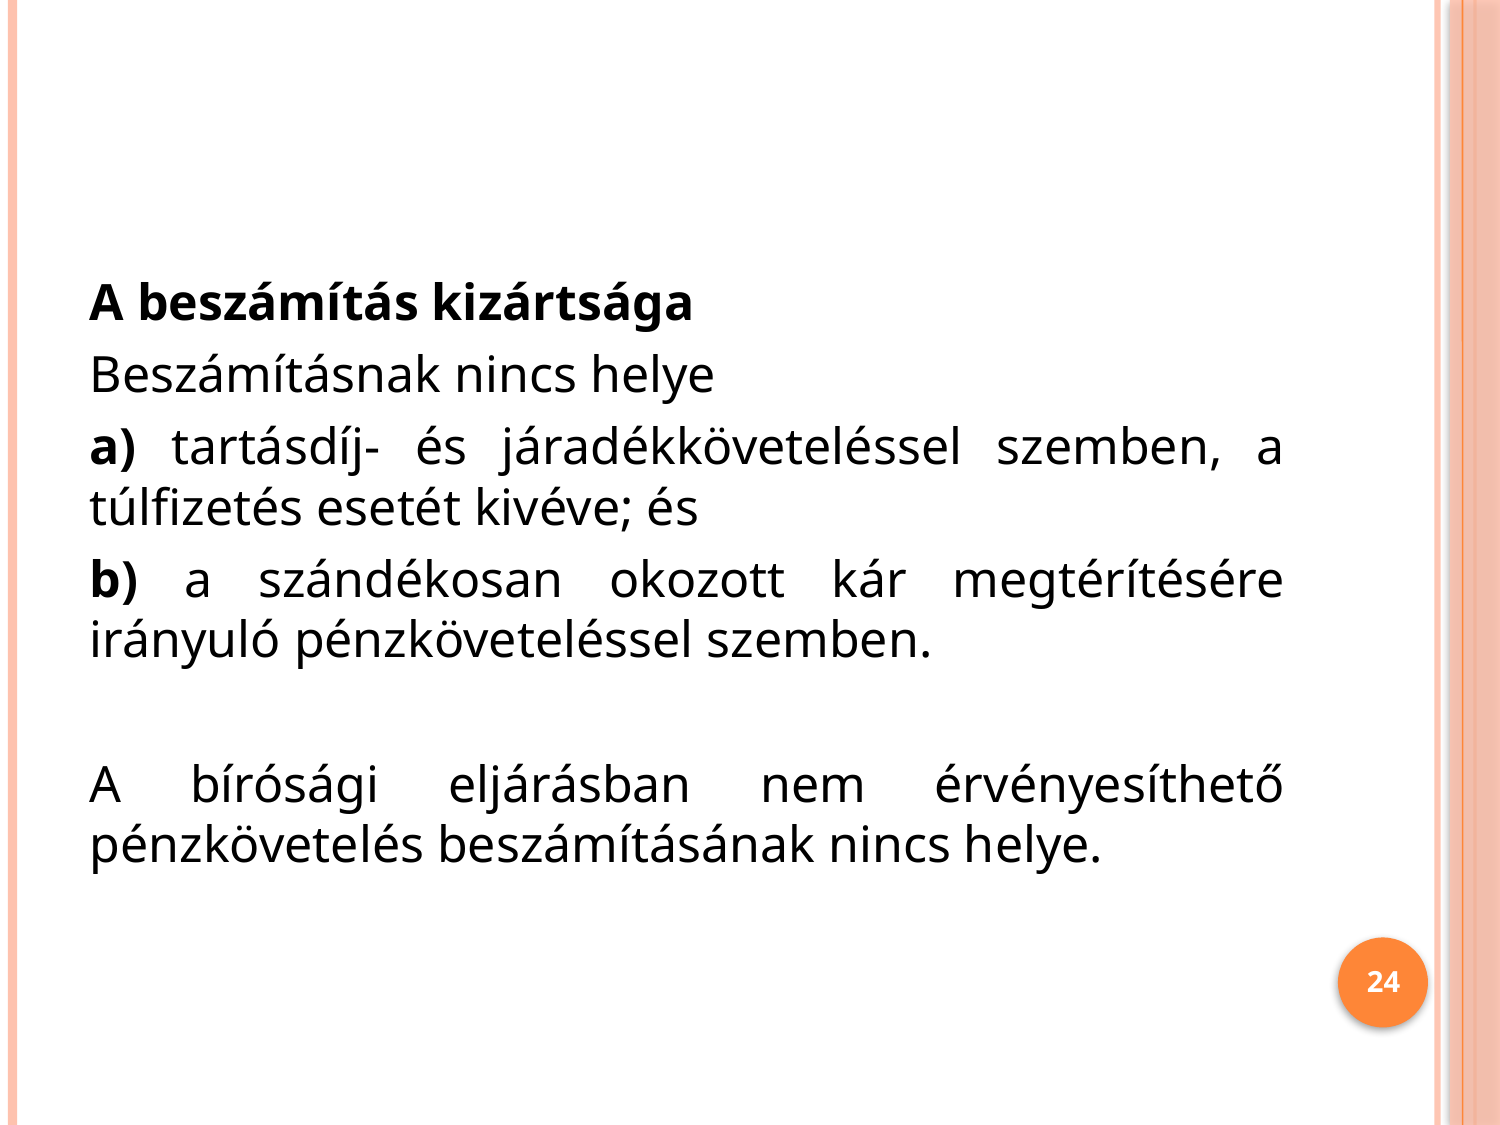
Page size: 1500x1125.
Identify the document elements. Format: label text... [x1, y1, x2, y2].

list A beszámítás kizártsága Beszámításnak nincs helye a) tartásdíj- és járadékköveteléssel szemben, a túlfizetés esetét kivéve; és b) a szándékosan okozott kár megtérítésére irányuló pénzköveteléssel szemben. A bírósági eljárásban nem érvényesíthető pénzkövetelés beszámításának nincs helye. [75, 262, 1300, 1062]
slide_number 24 [1333, 940, 1434, 1027]
